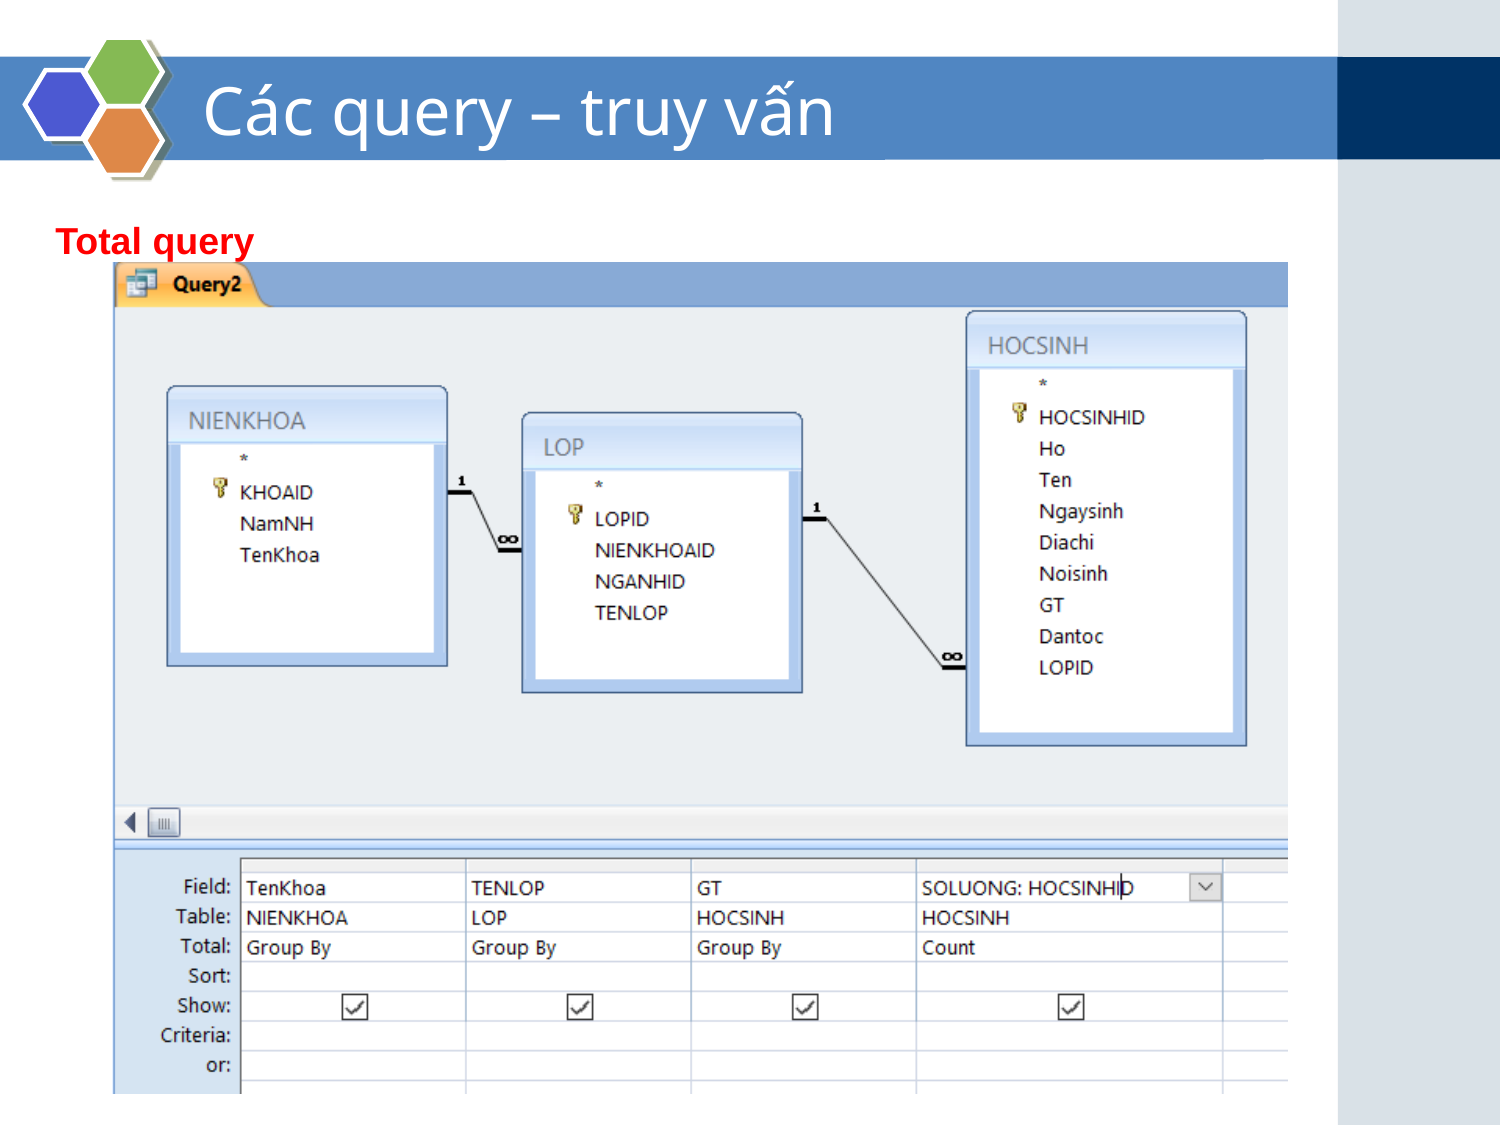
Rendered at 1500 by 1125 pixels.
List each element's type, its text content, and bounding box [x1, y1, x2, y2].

picture [112, 262, 1288, 1094]
title Các query – truy vấn [187, 62, 1288, 155]
text_box Total query [40, 187, 270, 270]
